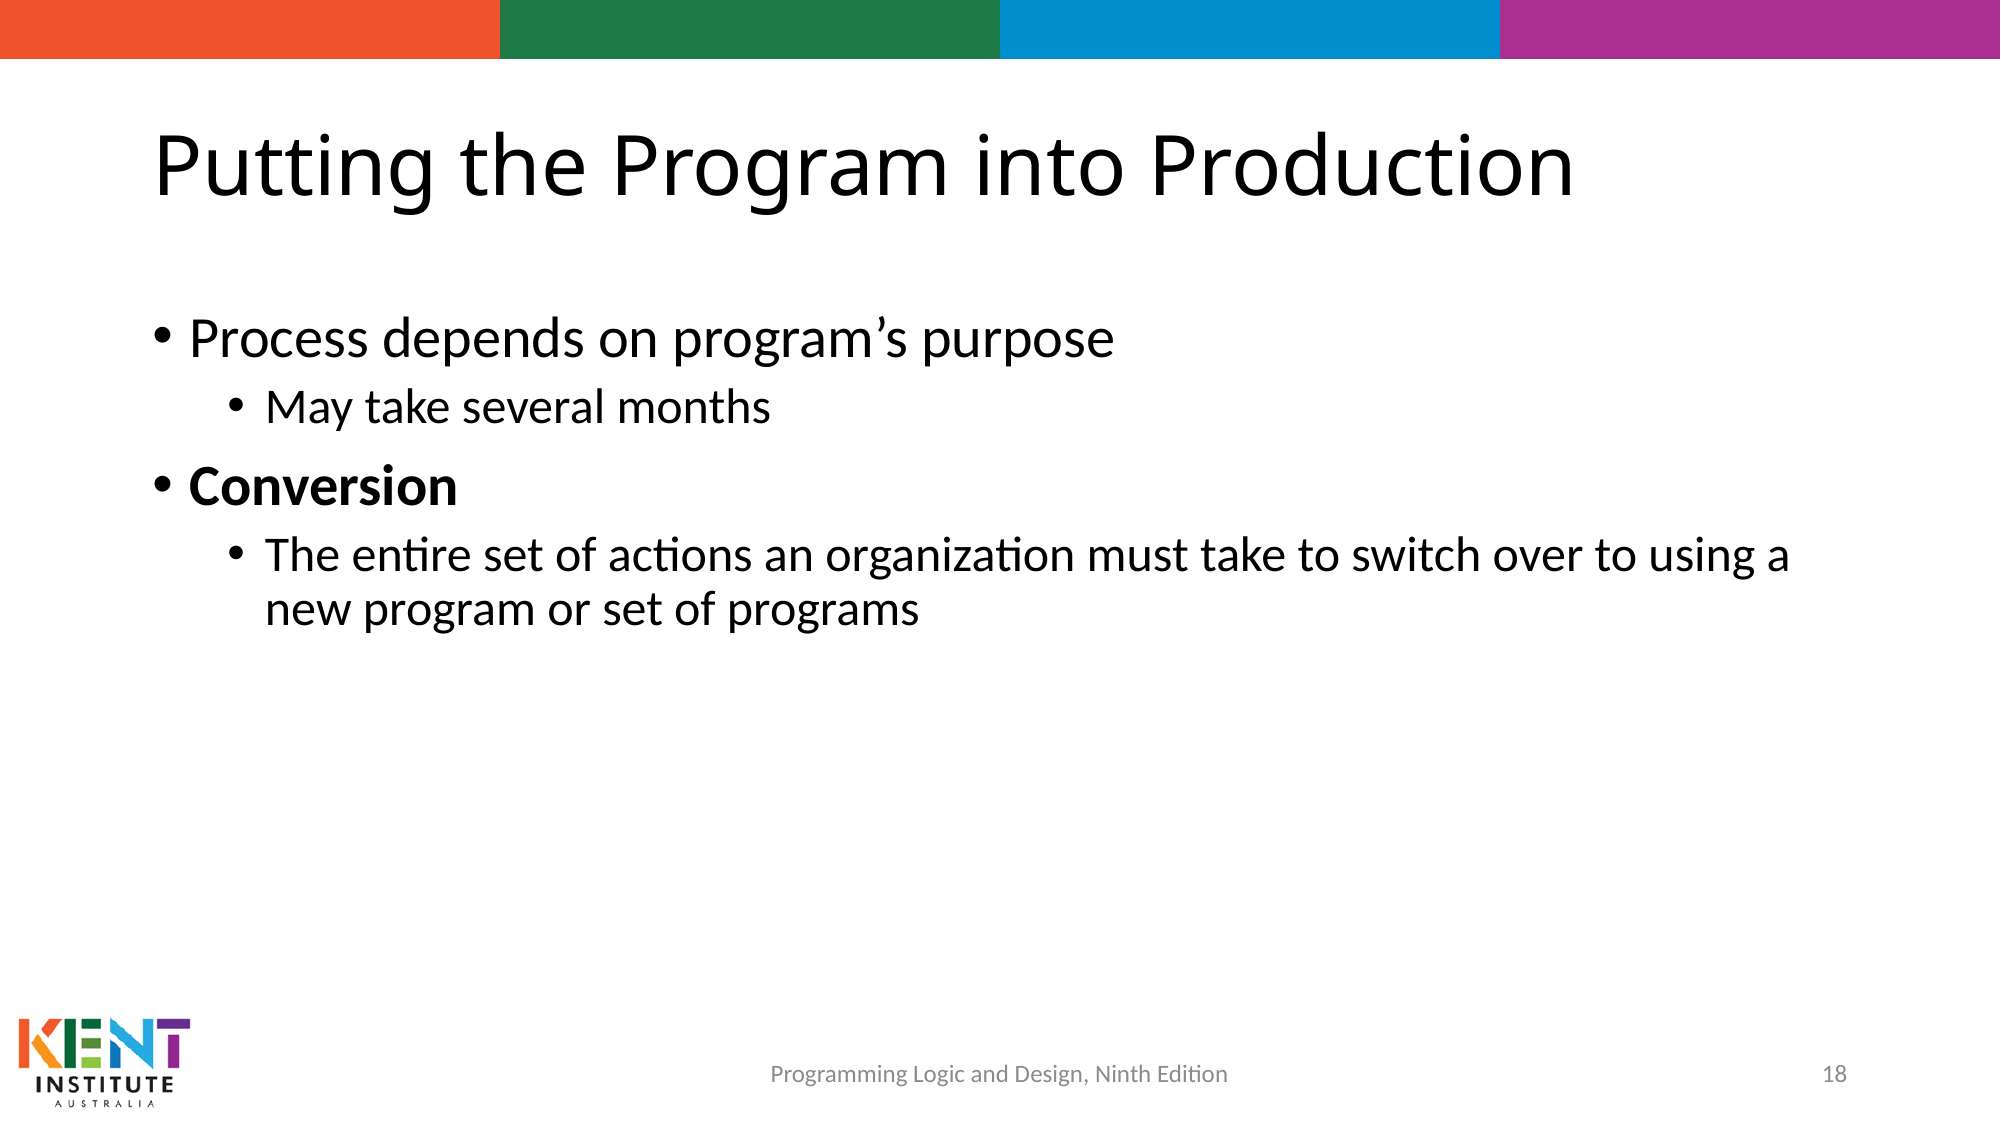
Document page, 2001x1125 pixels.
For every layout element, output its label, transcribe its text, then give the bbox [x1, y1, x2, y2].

picture [0, 1000, 208, 1125]
footer Programming Logic and Design, Ninth Edition [662, 1042, 1338, 1103]
list Process depends on program’s purpose May take several months Conversion The entire set of actions an organization must take to switch over to using a new program or set of programs [137, 299, 1863, 1014]
title Putting the Program into Production [137, 59, 1863, 278]
slide_number 18 [1412, 1042, 1863, 1103]
